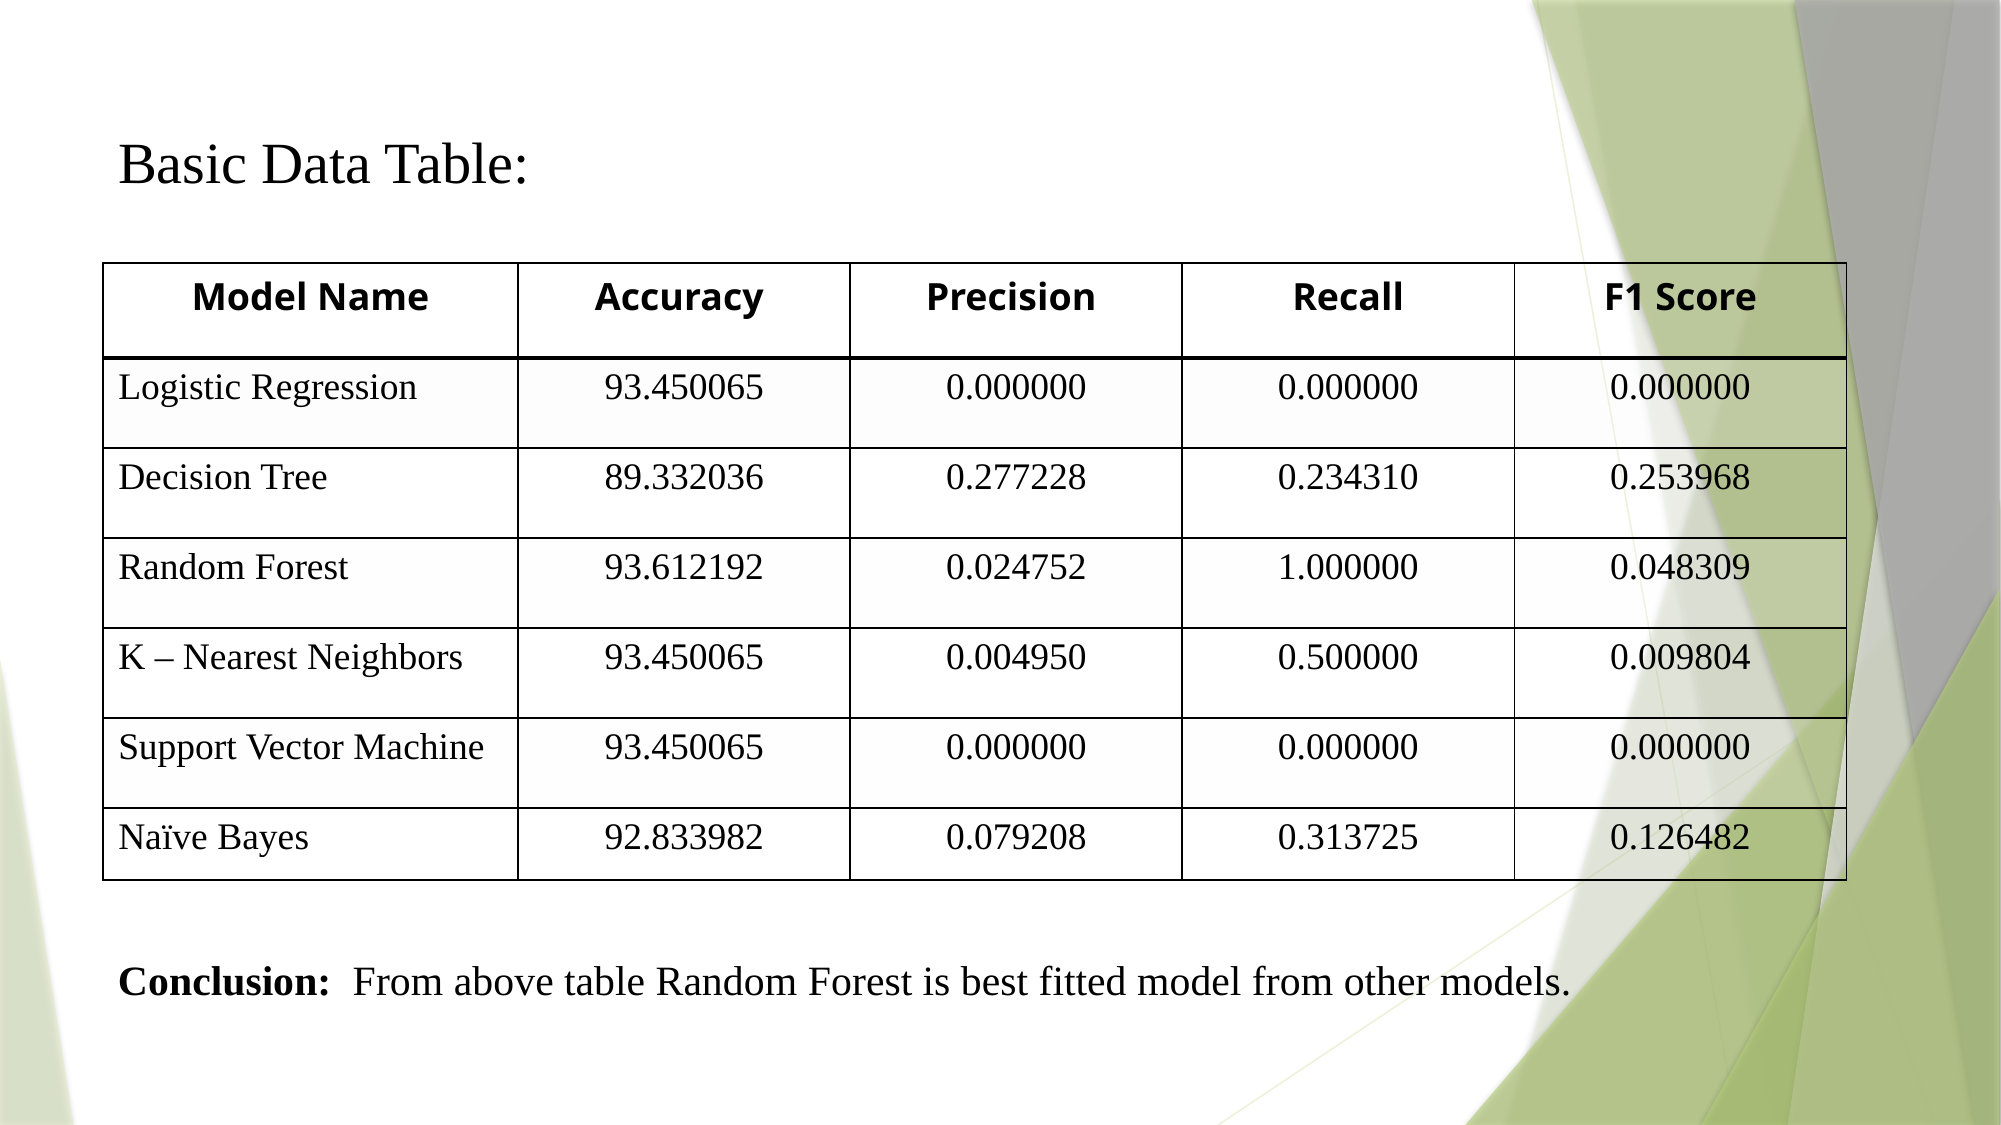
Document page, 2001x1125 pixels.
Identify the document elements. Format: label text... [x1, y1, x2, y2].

table_cell 93.450065 [519, 719, 849, 807]
table_header Accuracy [519, 264, 849, 356]
table_cell 93.450065 [519, 629, 849, 717]
table_cell 0.000000 [1183, 719, 1514, 807]
table_cell 0.079208 [851, 809, 1181, 879]
text_box Basic Data Table: [103, 118, 573, 203]
table_cell 0.000000 [1515, 719, 1846, 807]
table_cell Random Forest [104, 539, 517, 627]
table_cell 0.000000 [851, 719, 1181, 807]
table_cell 0.500000 [1183, 629, 1514, 717]
table_cell 0.126482 [1515, 809, 1846, 879]
table_header F1 Score [1515, 264, 1846, 356]
table_cell 0.024752 [851, 539, 1181, 627]
table_cell Support Vector Machine [104, 719, 517, 807]
table_cell 93.612192 [519, 539, 849, 627]
table_cell 0.277228 [851, 449, 1181, 537]
table_cell Decision Tree [104, 449, 517, 537]
table_header Recall [1183, 264, 1514, 356]
table_cell 0.000000 [1515, 360, 1846, 447]
table_header Precision [851, 264, 1181, 356]
table_cell 92.833982 [519, 809, 849, 879]
table_cell 0.234310 [1183, 449, 1514, 537]
table_cell 0.004950 [851, 629, 1181, 717]
table_cell Logistic Regression [104, 360, 517, 447]
table_cell Naïve Bayes [104, 809, 517, 879]
table_cell K – Nearest Neighbors [104, 629, 517, 717]
table_cell 1.000000 [1183, 539, 1514, 627]
table_cell 0.253968 [1515, 449, 1846, 537]
table_header Model Name [104, 264, 517, 356]
table_cell 0.000000 [1183, 360, 1514, 447]
table_cell 89.332036 [519, 449, 849, 537]
table_cell 0.048309 [1515, 539, 1846, 627]
text_box Conclusion: From above table Random Forest is best fitted model from other models. [103, 946, 1805, 1012]
table_cell 0.000000 [851, 360, 1181, 447]
table_cell 0.313725 [1183, 809, 1514, 879]
table_cell 0.009804 [1515, 629, 1846, 717]
table_cell 93.450065 [519, 360, 849, 447]
